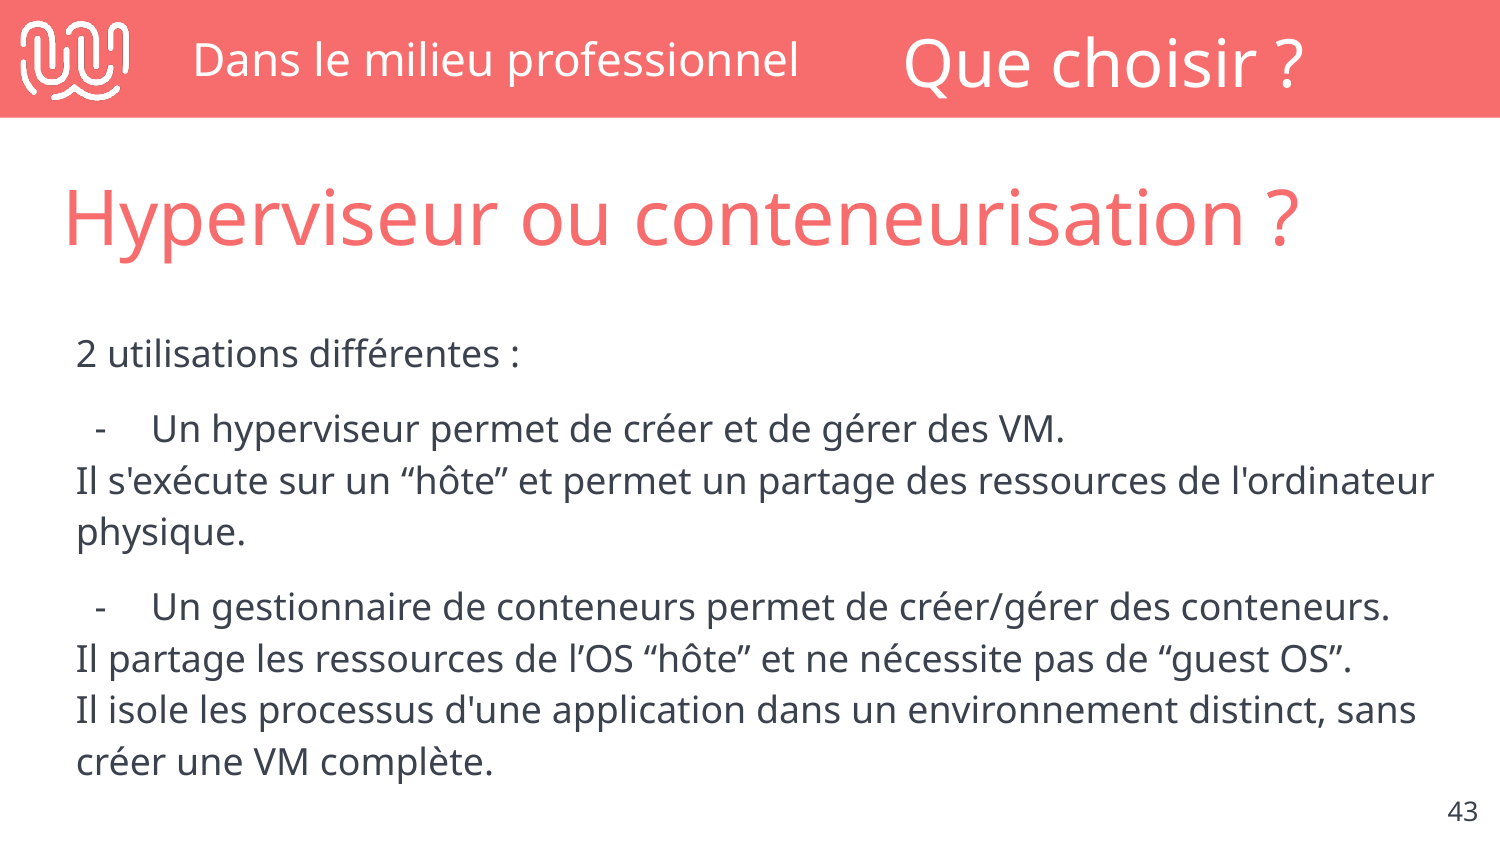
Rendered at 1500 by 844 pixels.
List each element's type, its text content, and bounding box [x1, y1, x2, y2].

title Dans le milieu professionnel [192, 0, 896, 118]
list 2 utilisations différentes : Un hyperviseur permet de créer et de gérer des VM. Il s'exécute sur un “hôte” et permet un partage des ressources de l'ordinateur physique. Un gestionnaire de conteneurs permet de créer/gérer des conteneurs. Il partage les ressources de l’OS “hôte” et ne nécessite pas de “guest OS”. Il isole les processus d'une application dans un environnement distinct, sans créer une VM complète. [75, 290, 1443, 816]
subtitle Que choisir ? [902, 31, 1479, 91]
slide_number ‹#› [1403, 779, 1494, 844]
title Hyperviseur ou conteneurisation ? [62, 168, 1452, 256]
picture [20, 20, 134, 101]
